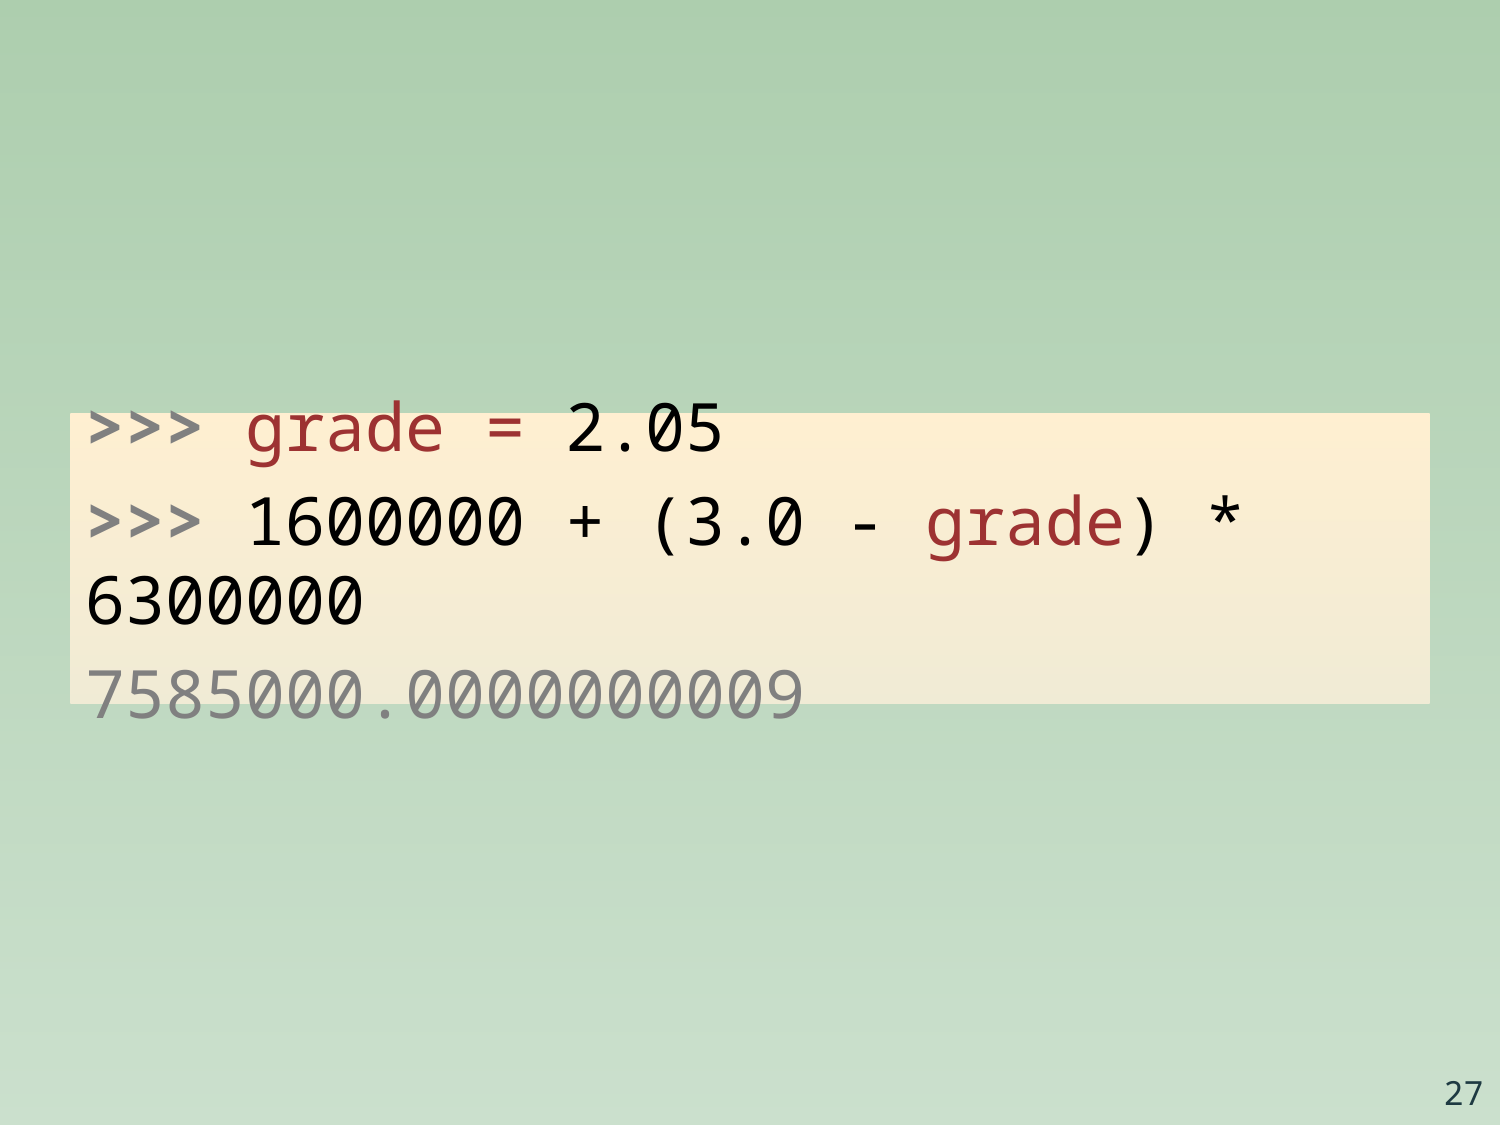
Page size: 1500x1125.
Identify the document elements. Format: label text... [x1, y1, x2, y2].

slide_number 27 [1148, 1065, 1499, 1125]
subtitle >>> grade = 2.05 >>> 1600000 + (3.0 - grade) * 6300000 7585000.0000000009 [70, 413, 1430, 704]
